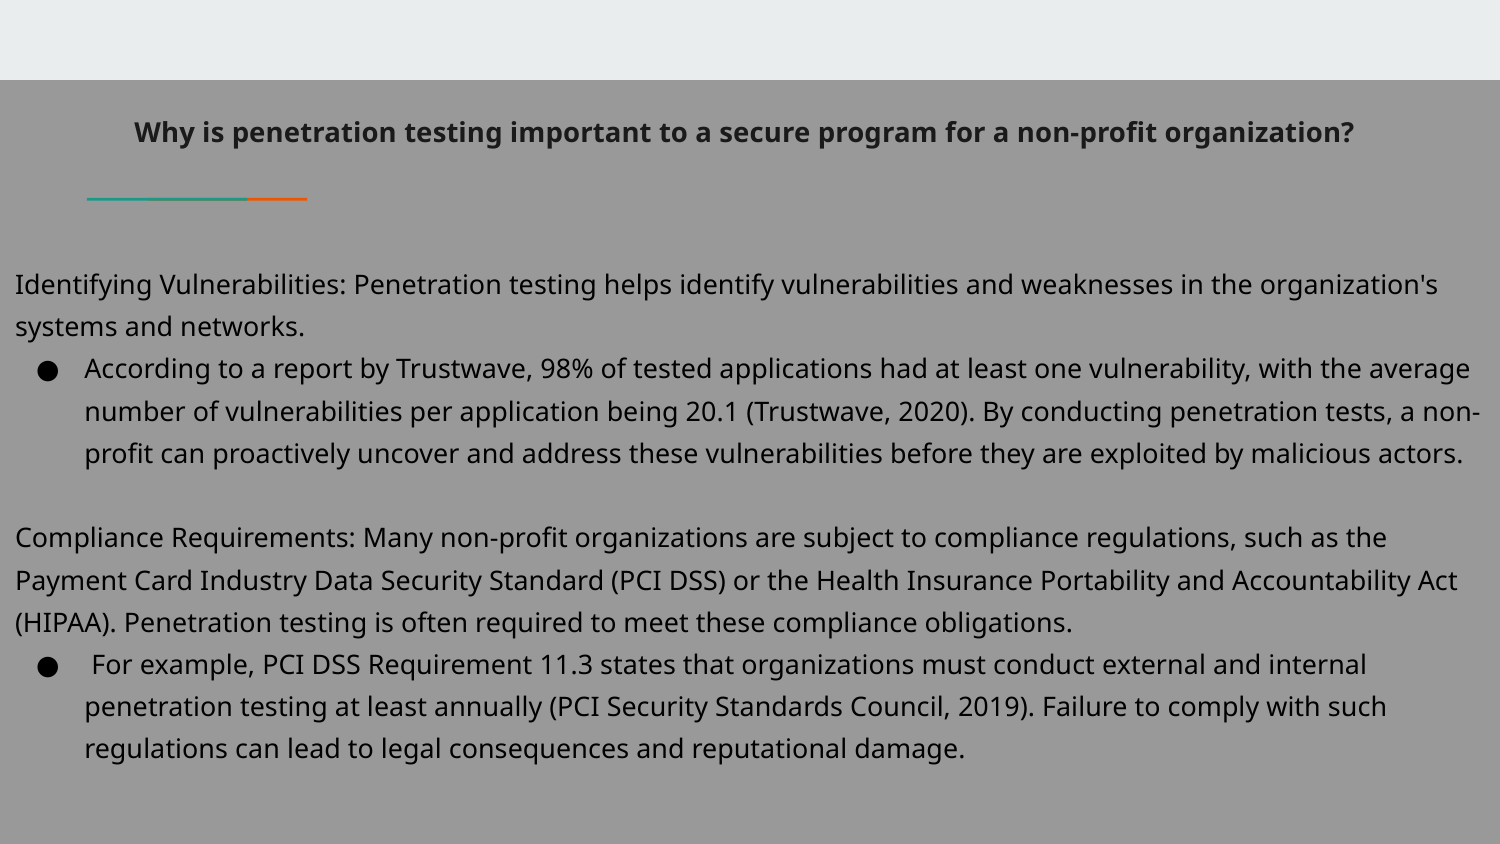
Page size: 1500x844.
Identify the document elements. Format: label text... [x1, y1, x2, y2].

title Why is penetration testing important to a secure program for a non-profit organization? [119, 97, 1381, 186]
list Identifying Vulnerabilities: Penetration testing helps identify vulnerabilities and weaknesses in the organization's systems and networks. According to a report by Trustwave, 98% of tested applications had at least one vulnerability, with the average number of vulnerabilities per application being 20.1 (Trustwave, 2020). By conducting penetration tests, a non-profit can proactively uncover and address these vulnerabilities before they are exploited by malicious actors. Compliance Requirements: Many non-profit organizations are subject to compliance regulations, such as the Payment Card Industry Data Security Standard (PCI DSS) or the Health Insurance Portability and Accountability Act (HIPAA). Penetration testing is often required to meet these compliance obligations. For example, PCI DSS Requirement 11.3 states that organizations must conduct external and internal penetration testing at least annually (PCI Security Standards Council, 2019). Failure to comply with such regulations can lead to legal consequences and reputational damage. [0, 245, 1500, 808]
